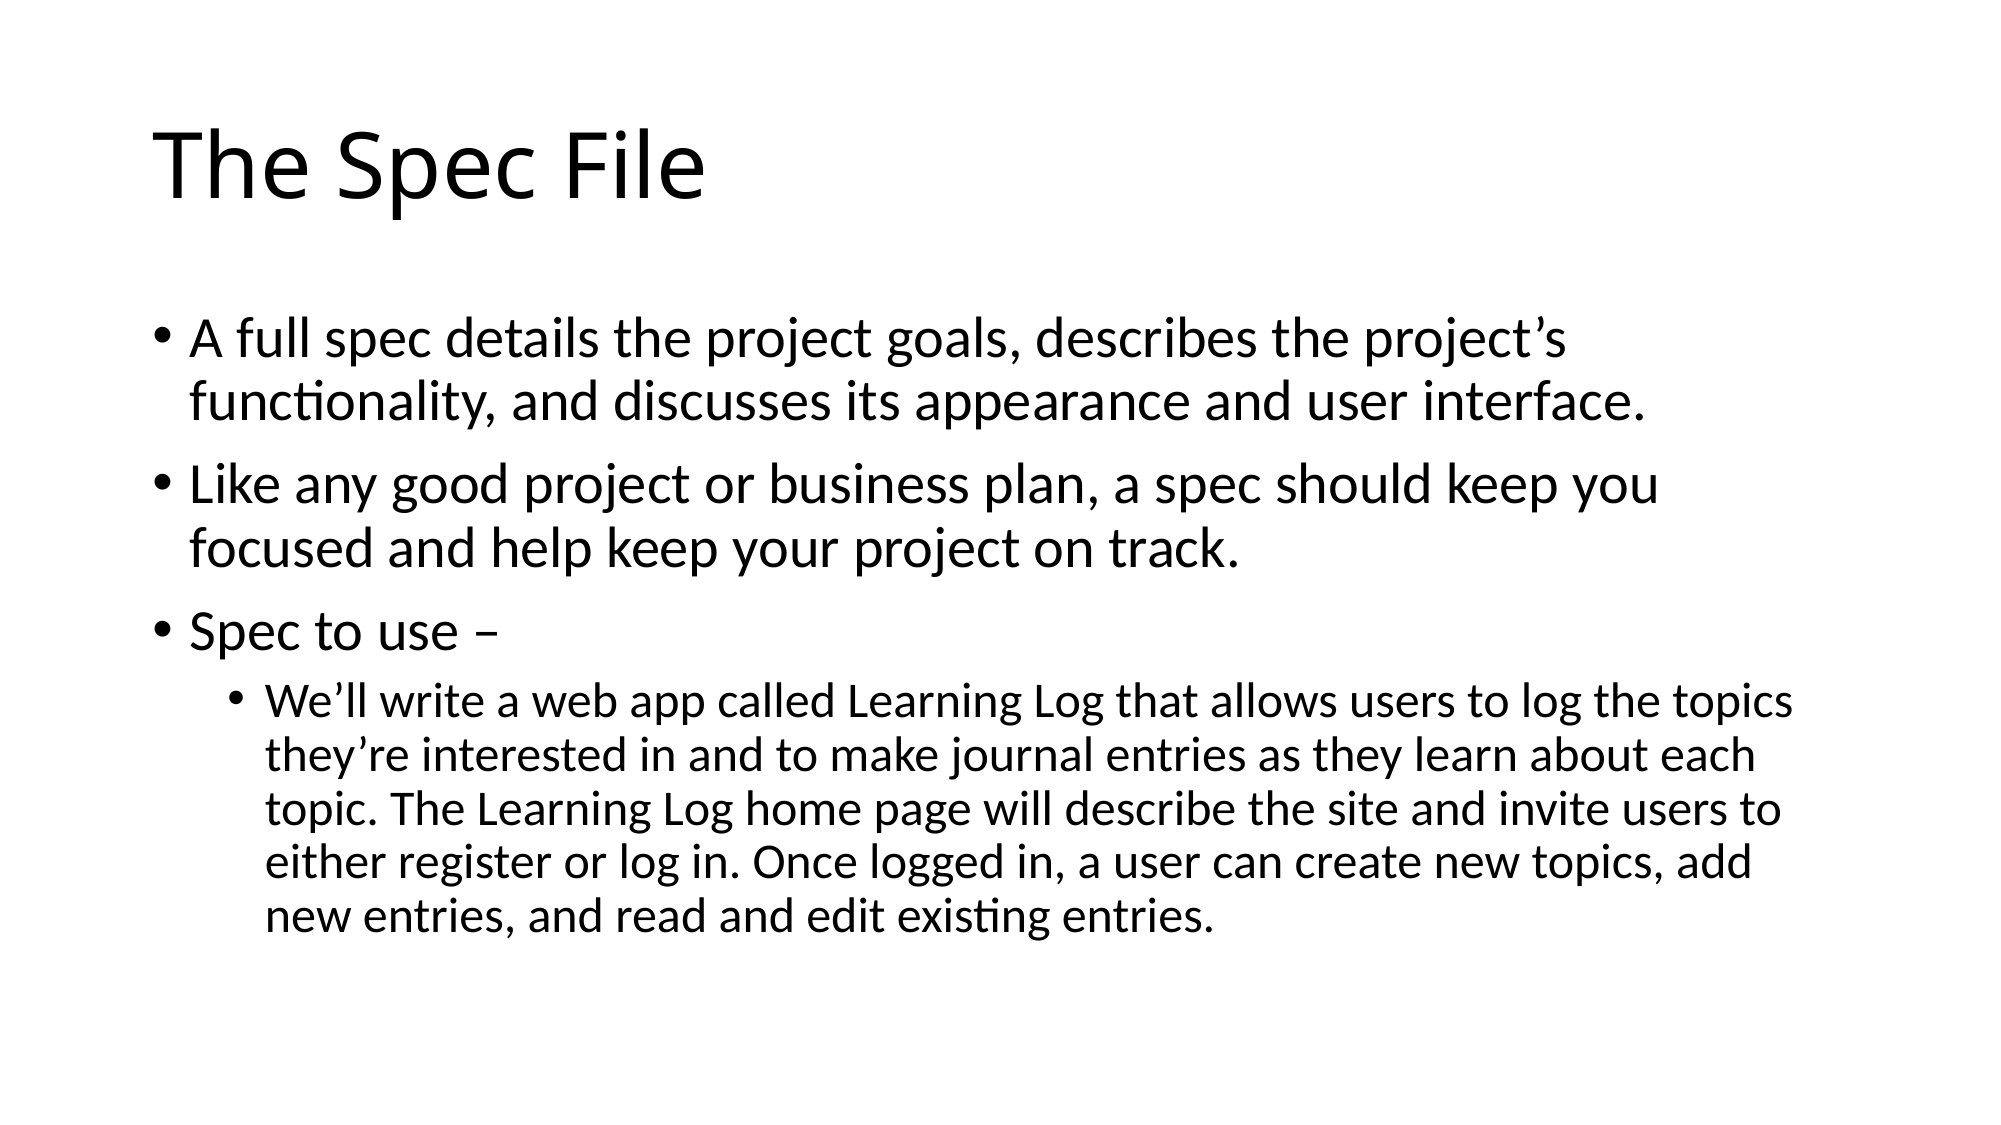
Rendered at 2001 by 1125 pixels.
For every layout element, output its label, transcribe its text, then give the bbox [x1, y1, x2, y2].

list A full spec details the project goals, describes the project’s functionality, and discusses its appearance and user interface. Like any good project or business plan, a spec should keep you focused and help keep your project on track. Spec to use – We’ll write a web app called Learning Log that allows users to log the topics they’re interested in and to make journal entries as they learn about each topic. The Learning Log home page will describe the site and invite users to either register or log in. Once logged in, a user can create new topics, add new entries, and read and edit existing entries. [137, 299, 1863, 1014]
title The Spec File [137, 59, 1863, 278]
